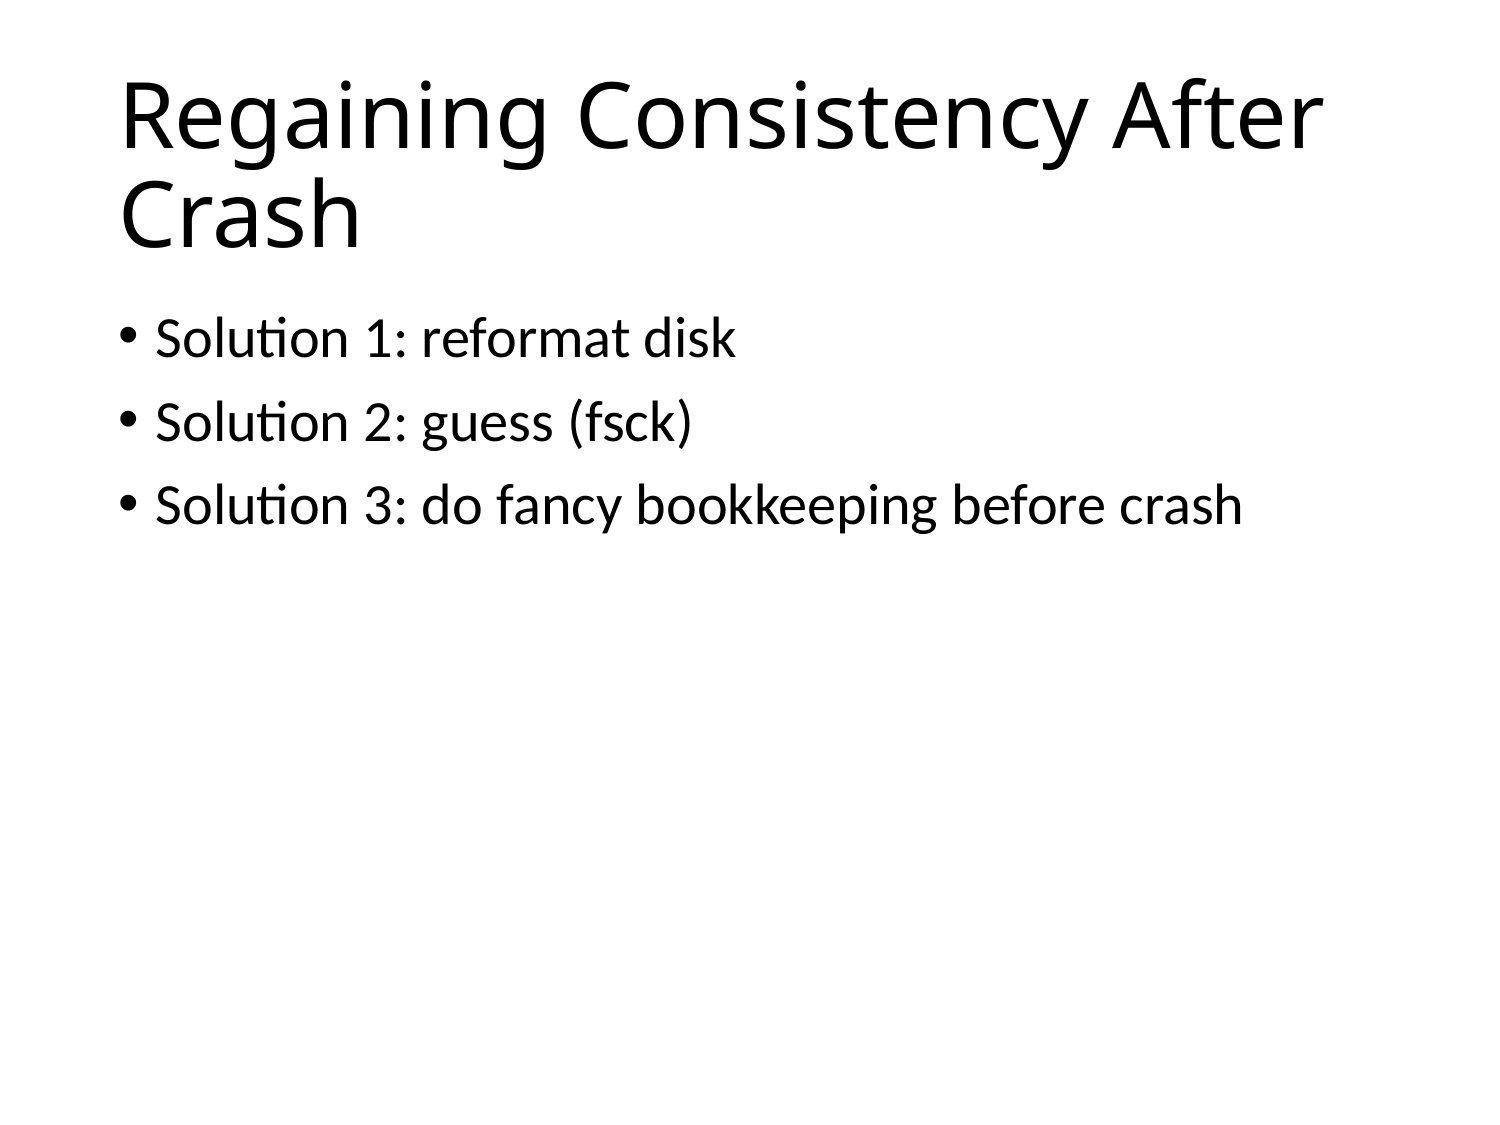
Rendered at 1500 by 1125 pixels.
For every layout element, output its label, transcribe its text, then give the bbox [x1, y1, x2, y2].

list Solution 1: reformat disk Solution 2: guess (fsck) Solution 3: do fancy bookkeeping before crash [103, 299, 1397, 1014]
title Regaining Consistency After Crash [103, 59, 1397, 278]
